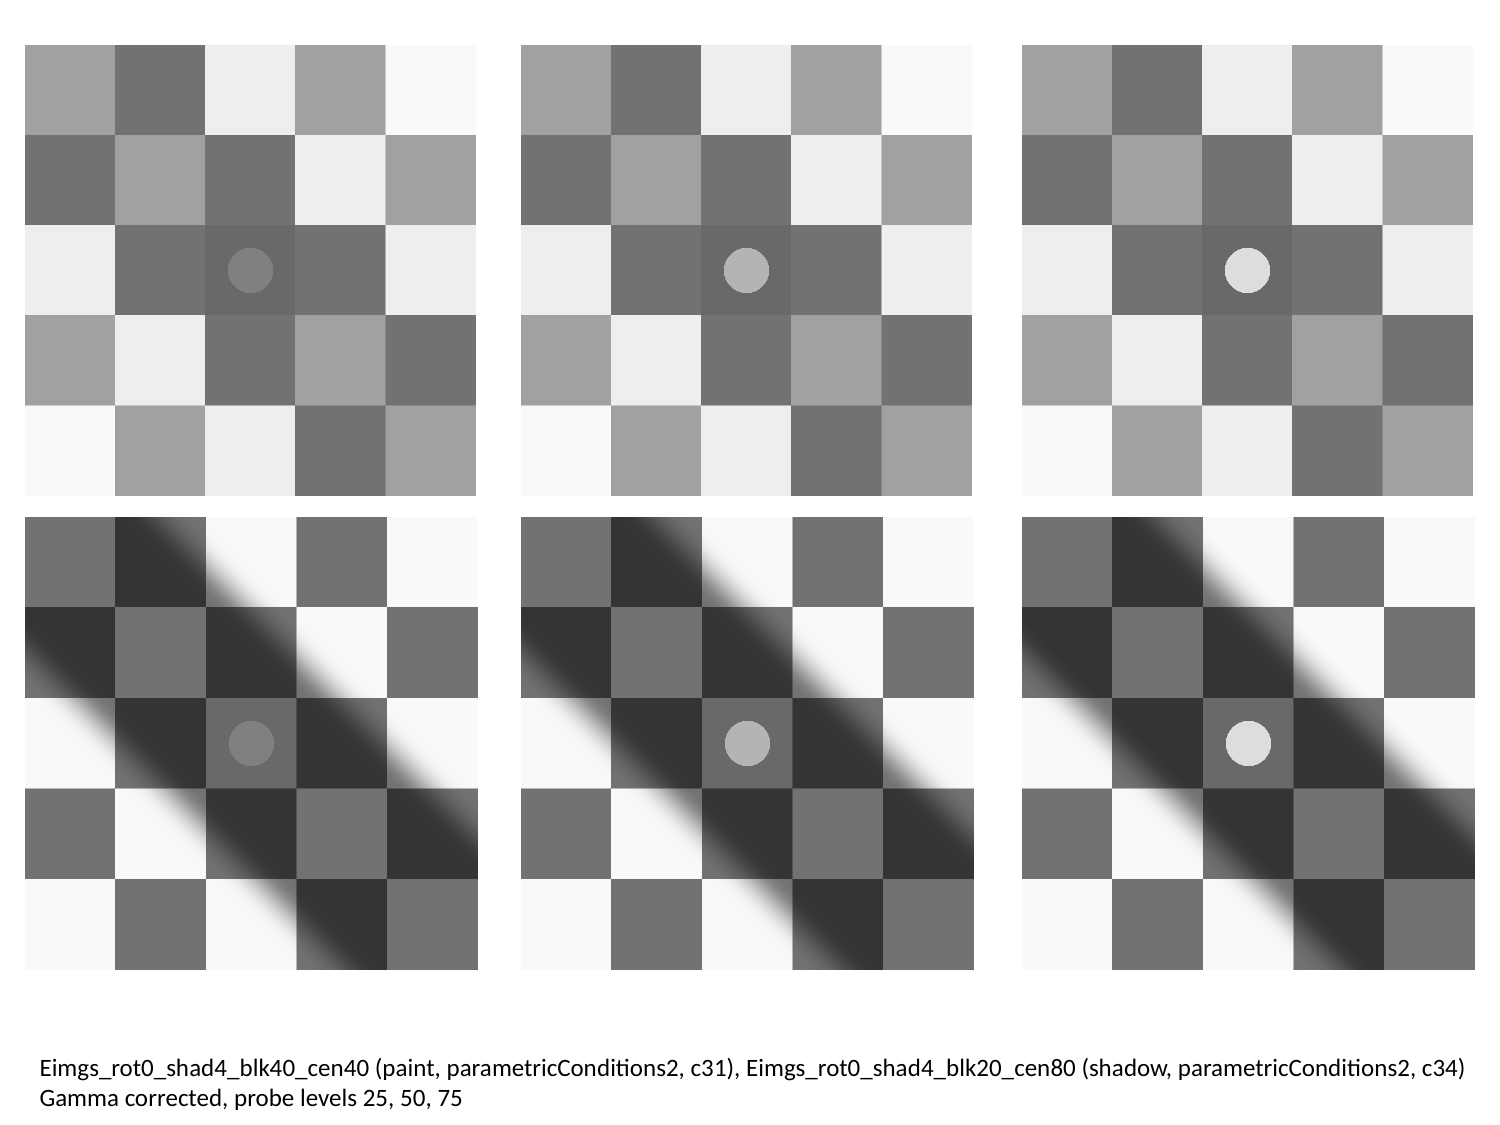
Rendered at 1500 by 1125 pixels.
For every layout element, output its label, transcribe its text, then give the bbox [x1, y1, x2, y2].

picture [521, 517, 974, 971]
text_box Eimgs_rot0_shad4_blk40_cen40 (paint, parametricConditions2, c31), Eimgs_rot0_shad4_blk20_cen80 (shadow, parametricConditions2, c34) Gamma corrected, probe levels 25, 50, 75 [24, 1044, 1484, 1119]
picture [521, 45, 972, 497]
picture [1021, 517, 1475, 971]
picture [25, 517, 479, 971]
picture [25, 45, 477, 497]
picture [1021, 45, 1473, 497]
